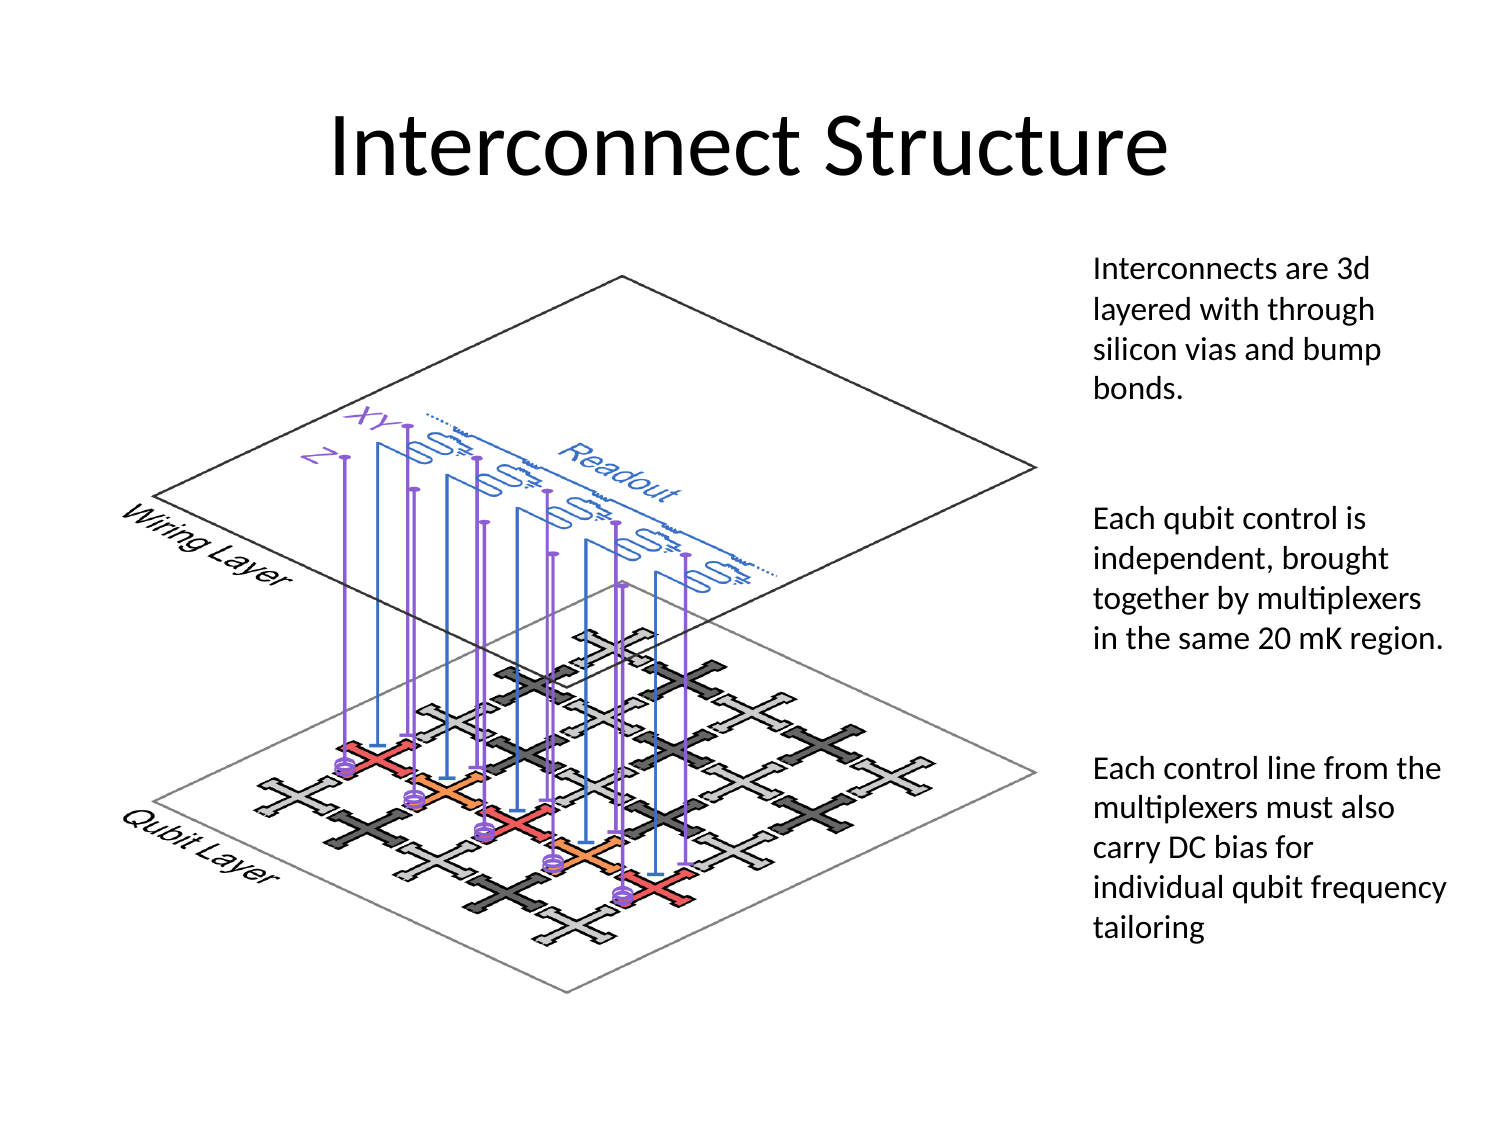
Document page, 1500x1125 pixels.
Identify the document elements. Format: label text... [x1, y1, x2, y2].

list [74, 200, 1092, 1023]
title Interconnect Structure [75, 45, 1425, 233]
text_box Interconnects are 3d layered with through silicon vias and bump bonds. Each qubit control is independent, brought together by multiplexers in the same 20 mK region. Each control line from the multiplexers must also carry DC bias for individual qubit frequency tailoring [1078, 239, 1464, 1058]
